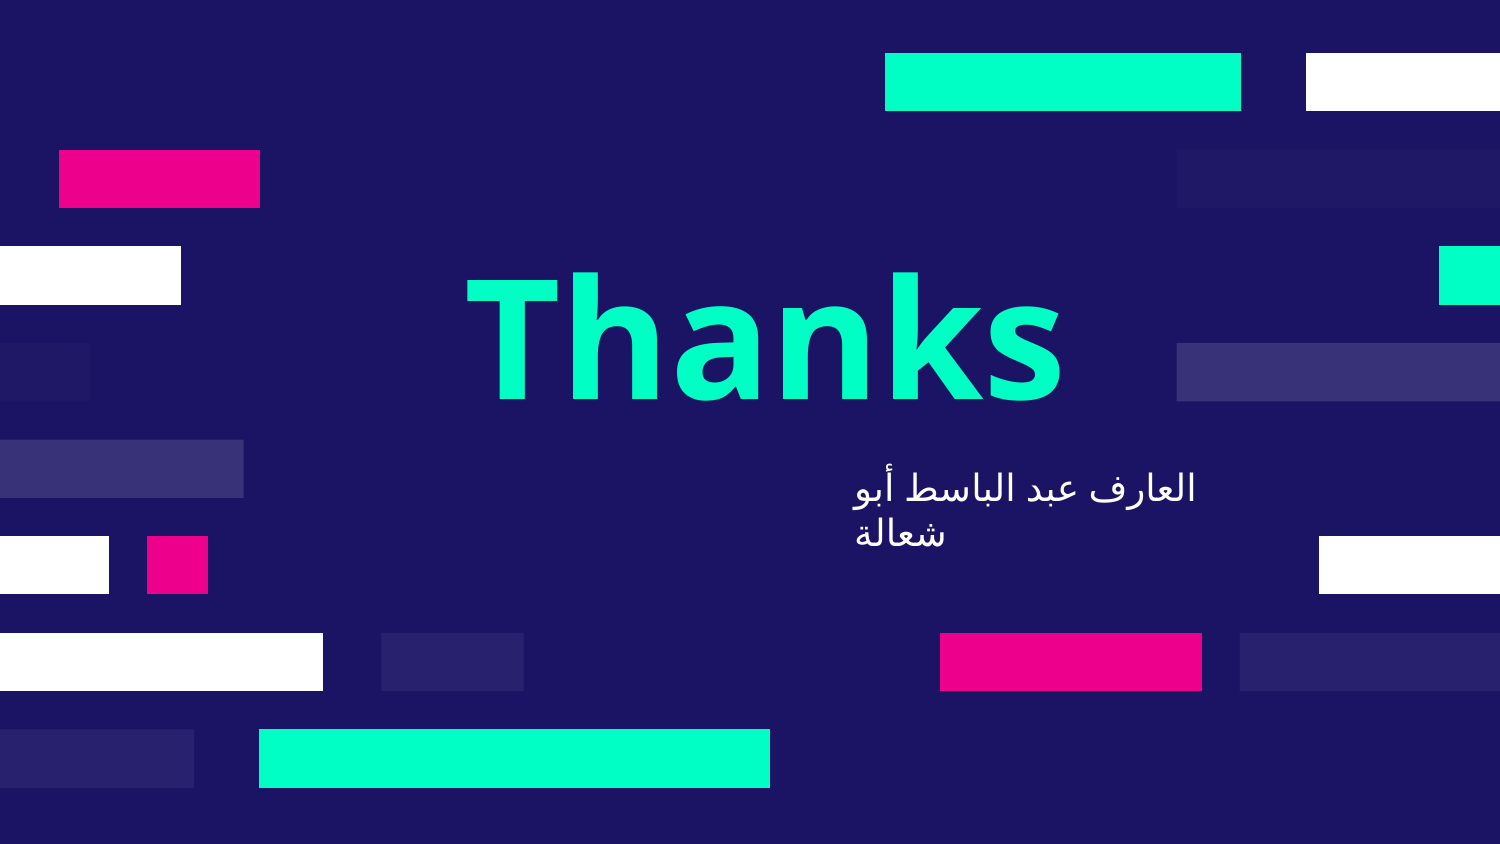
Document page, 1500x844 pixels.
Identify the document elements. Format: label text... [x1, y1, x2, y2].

title Thanks [74, 352, 1457, 434]
text_box العارف عبد الباسط أبو شعالة [839, 449, 1236, 615]
